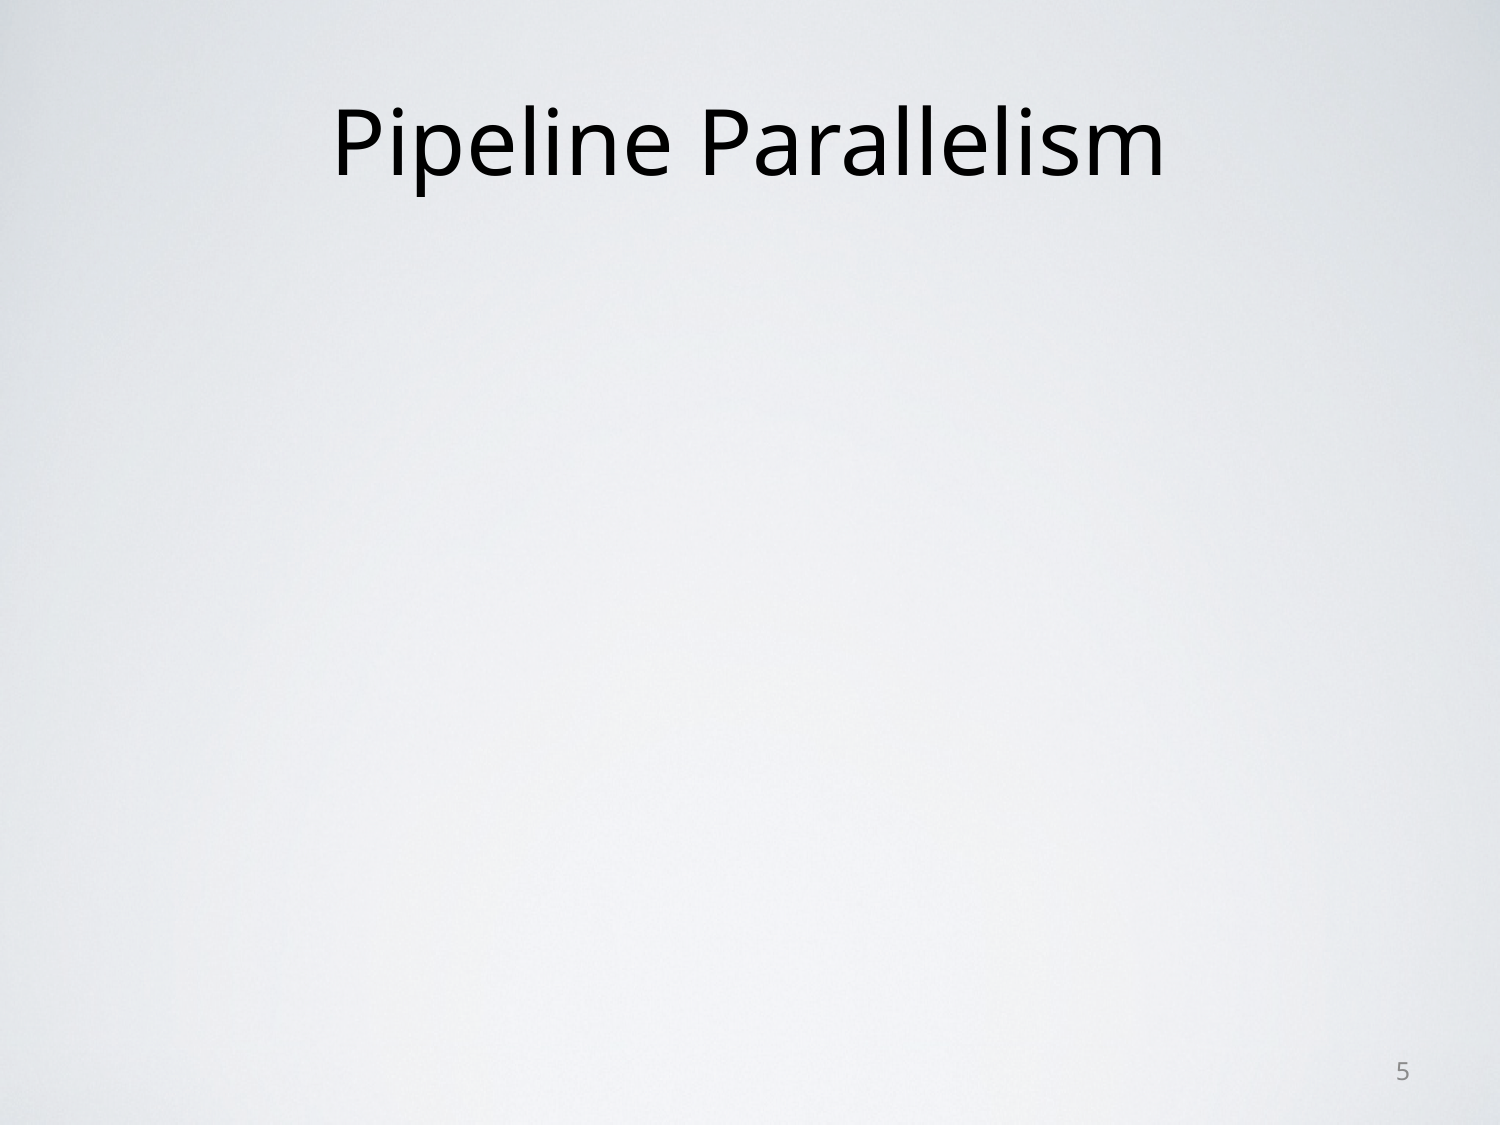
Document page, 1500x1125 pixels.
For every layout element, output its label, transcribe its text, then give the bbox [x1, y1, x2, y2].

slide_number 5 [1074, 1042, 1425, 1103]
picture [0, 0, 1500, 1125]
title Pipeline Parallelism [75, 45, 1425, 233]
